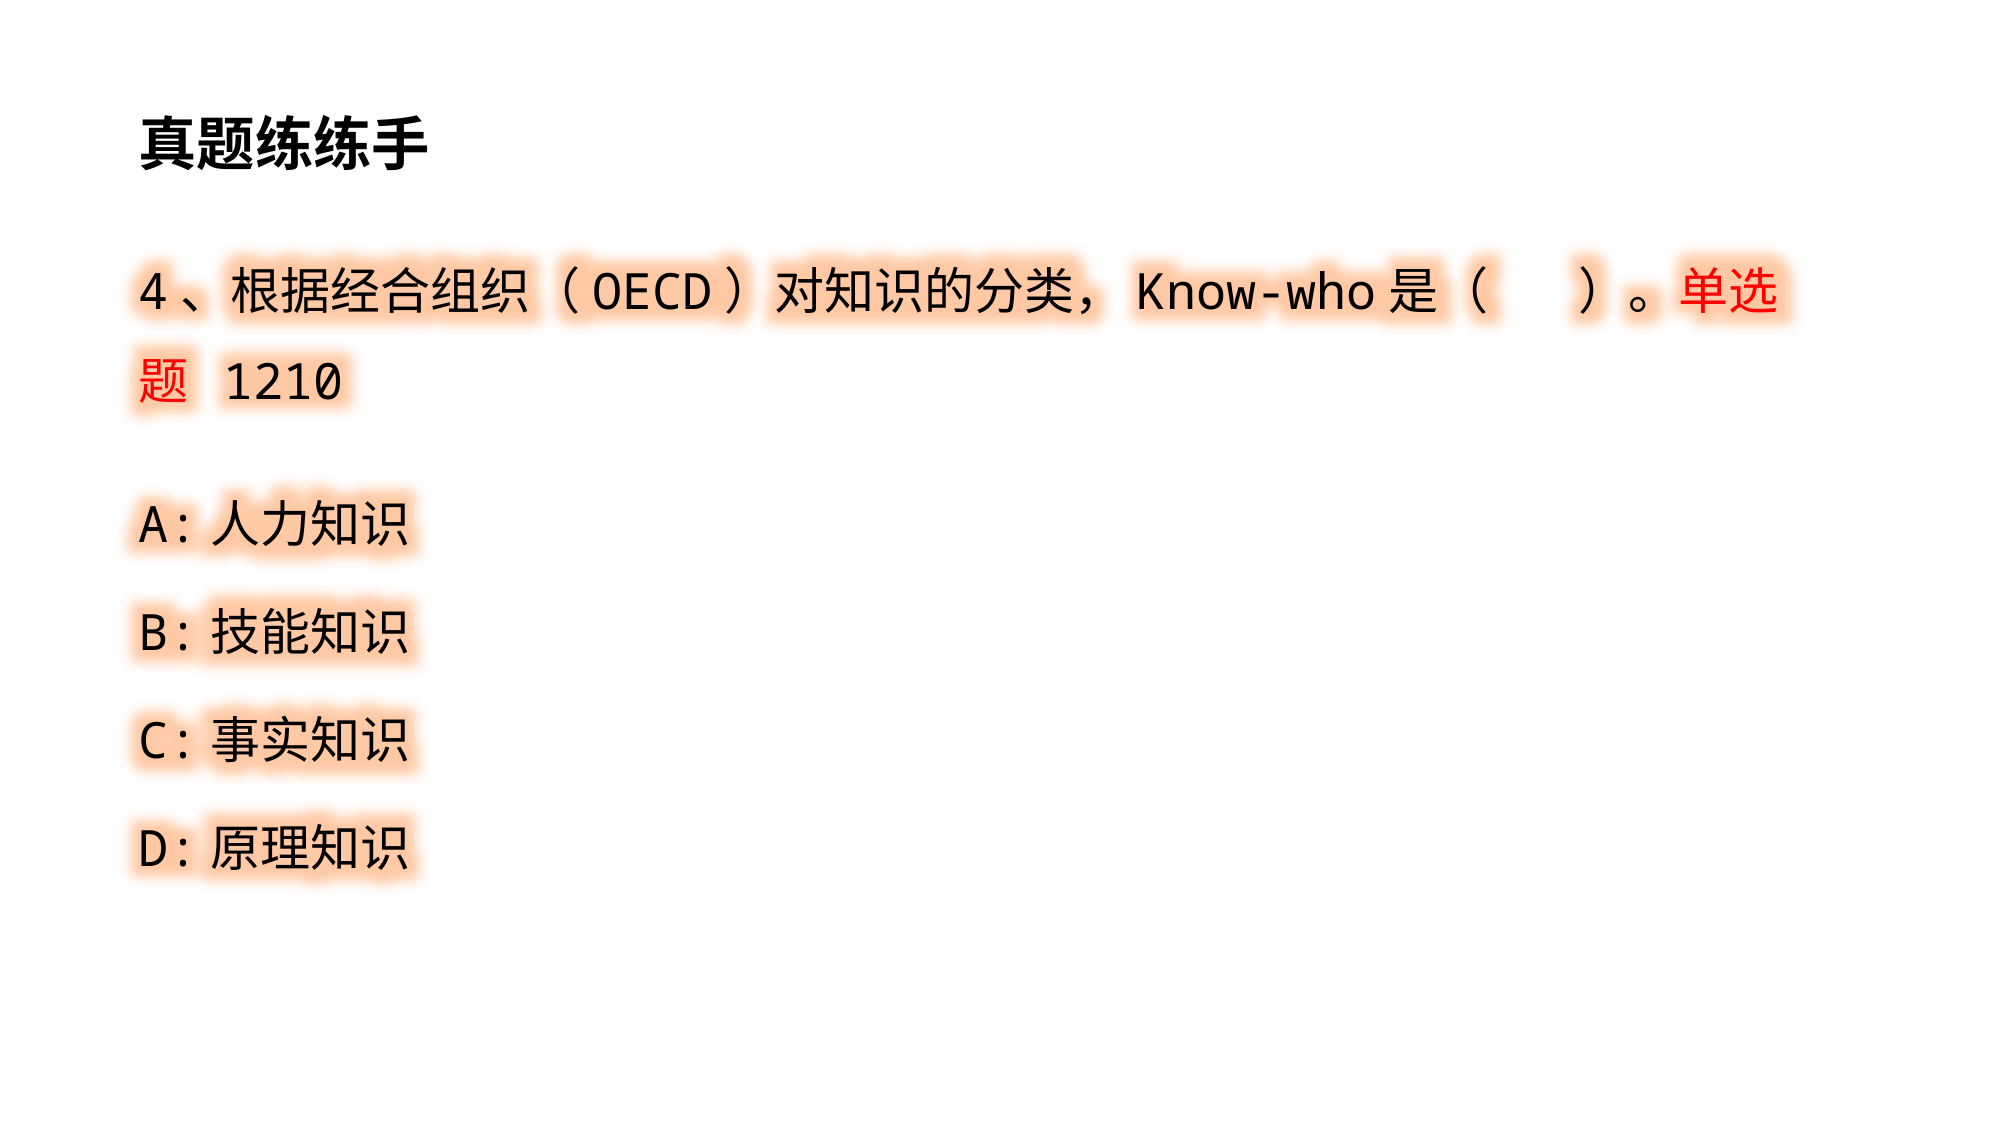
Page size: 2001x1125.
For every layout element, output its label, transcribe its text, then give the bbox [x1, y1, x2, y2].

text_box 积累是知识管理的基础。 [117, 216, 1843, 1051]
text_box 4、根据经合组织（OECD）对知识的分类，Know-who是（ ）。单选题 1210 A:人力知识 B:技能知识 C:事实知识 D:原理知识 [120, 219, 1839, 1047]
text_box 真题练练手 [120, 97, 1568, 187]
